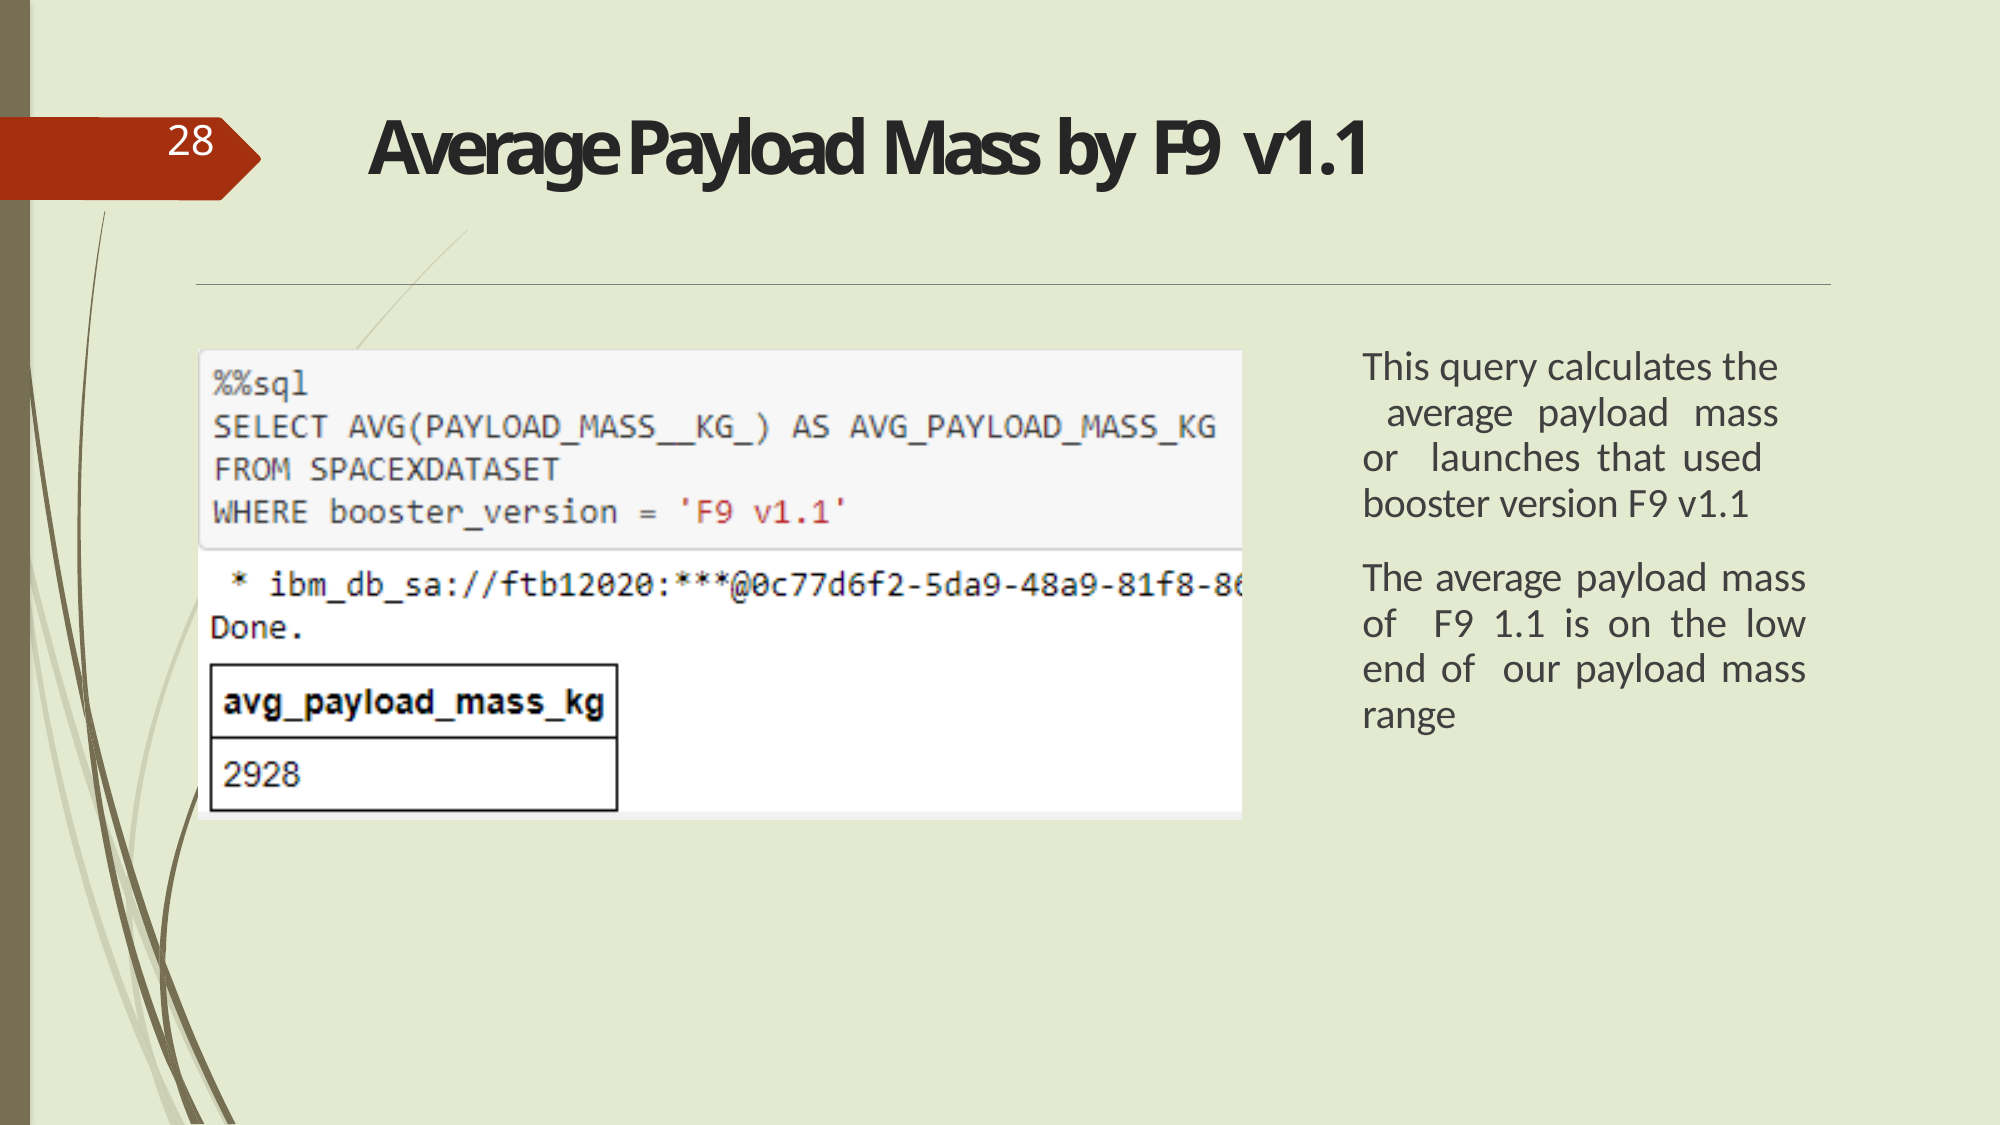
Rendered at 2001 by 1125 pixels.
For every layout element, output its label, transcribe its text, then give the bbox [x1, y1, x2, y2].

text_box [198, 349, 1243, 820]
slide_number 28 [87, 0, 216, 486]
title Average Payload Mass by F9 v1.1 [366, 97, 1634, 288]
text_box This query calculates the average payload mass or launches that used booster version F9 v1.1 The average payload mass of F9 1.1 is on the low end of our payload mass range [1360, 337, 1807, 738]
